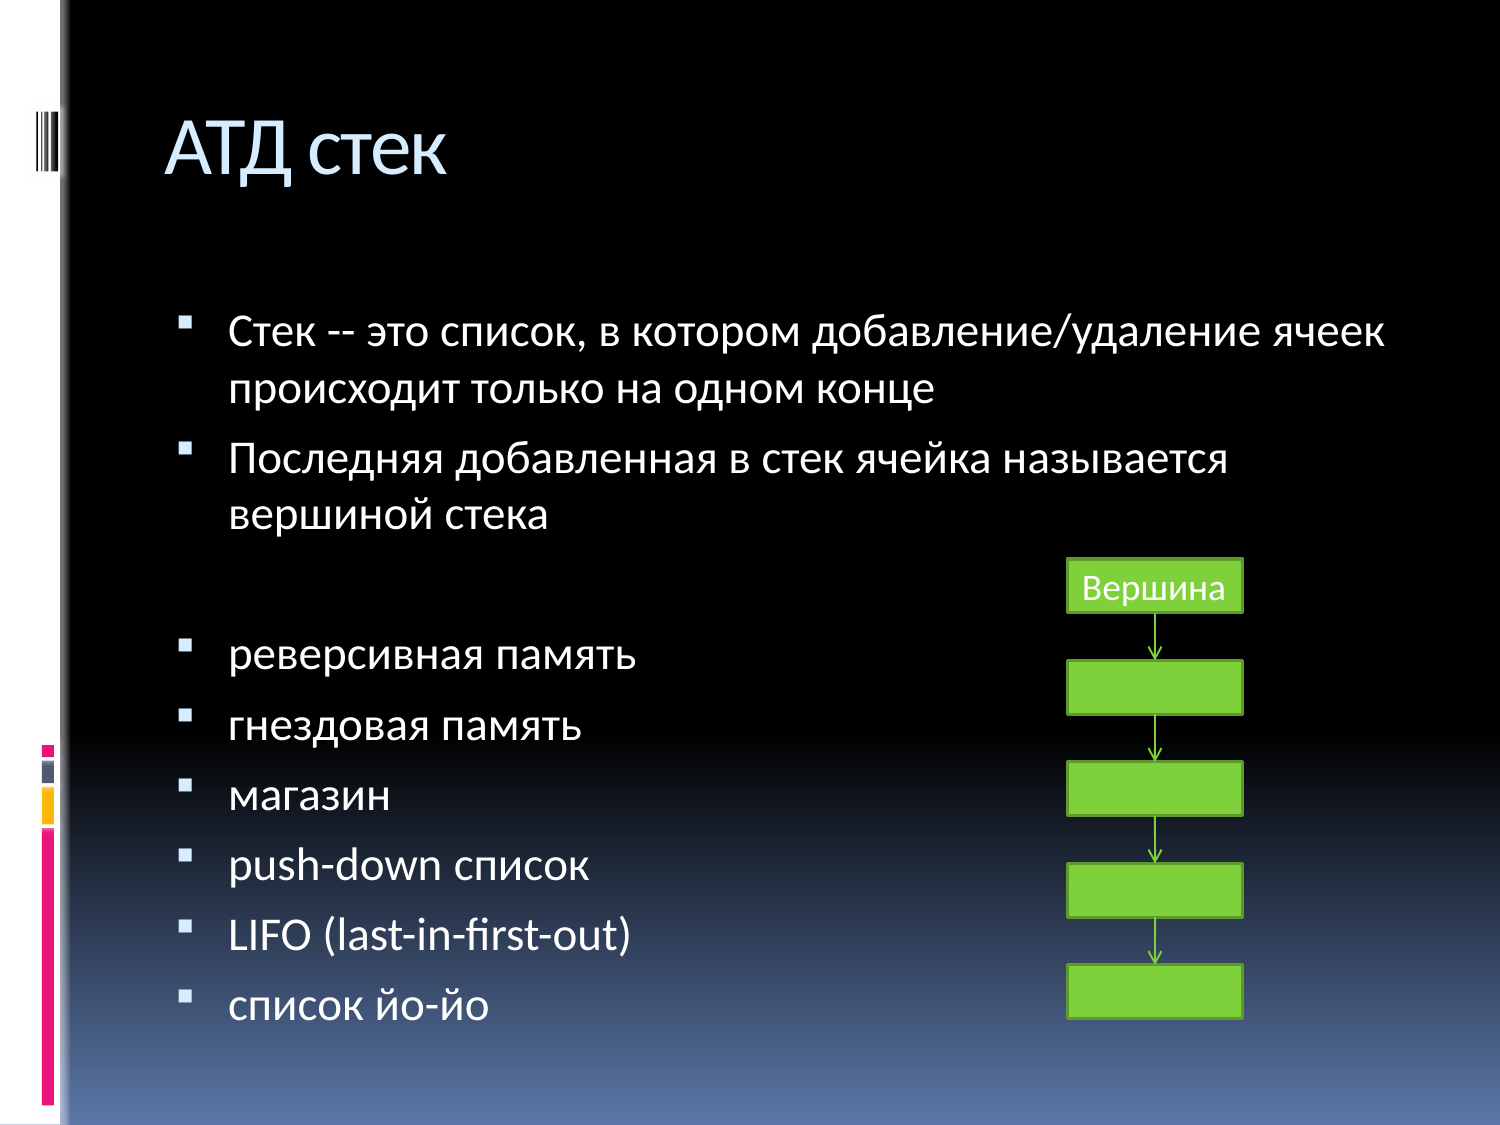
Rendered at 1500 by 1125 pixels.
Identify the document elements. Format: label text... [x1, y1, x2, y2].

text_box [1066, 963, 1244, 1020]
list Стек -- это список, в котором добавление/удаление ячеек происходит только на одном конце Последняя добавленная в стек ячейка называется вершиной стека реверсивная память гнездовая память магазин push-down список LIFO (last-in-first-out) список йо-йо [150, 292, 1425, 1043]
text_box [1066, 659, 1244, 716]
title АТД стек [150, 83, 1425, 234]
text_box [1066, 760, 1244, 817]
text_box [1066, 862, 1244, 919]
text_box Вершина [1066, 557, 1244, 614]
